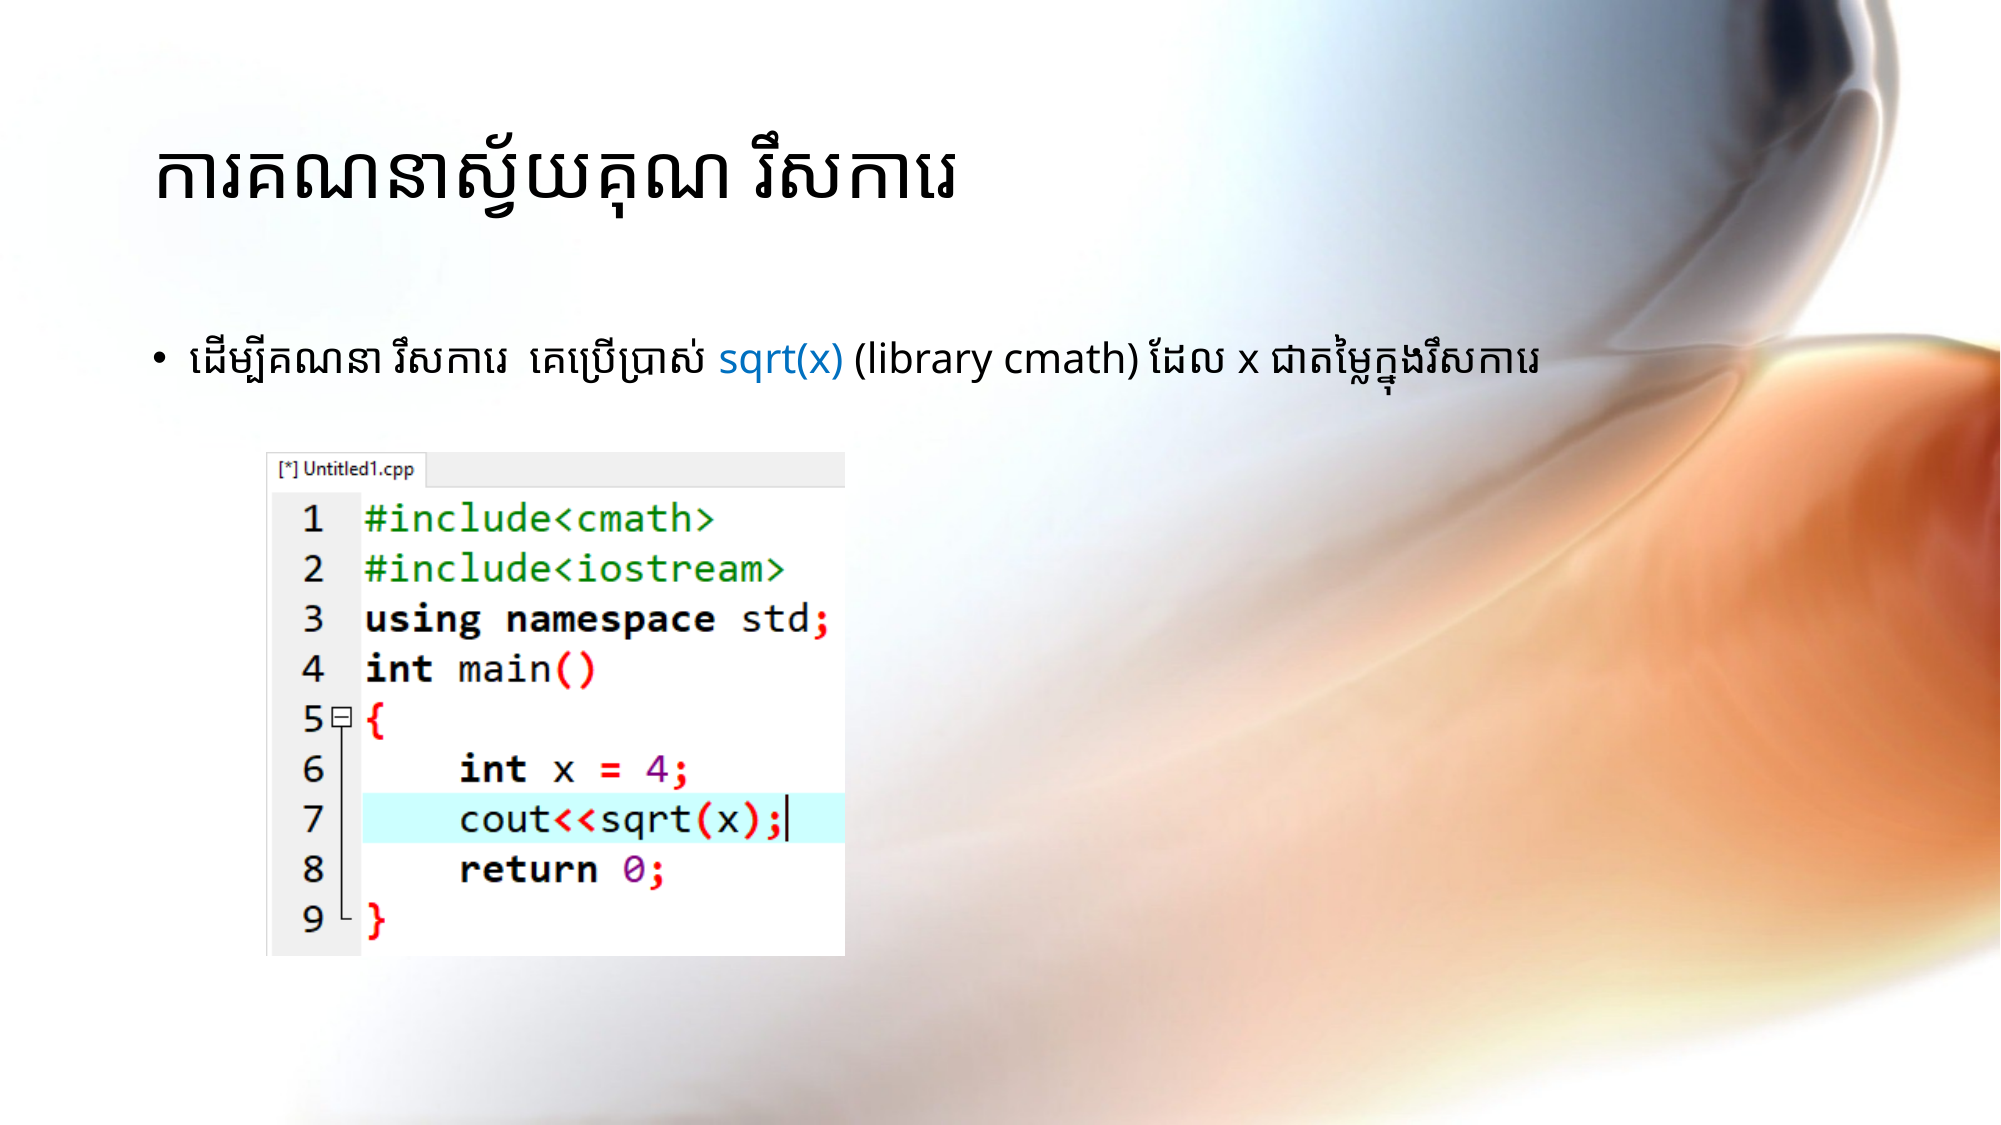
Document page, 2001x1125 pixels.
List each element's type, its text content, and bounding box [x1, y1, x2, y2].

picture [0, 0, 2001, 1125]
title ការគណនាស្វ័យគុណ រឹសការេ [137, 59, 1863, 278]
